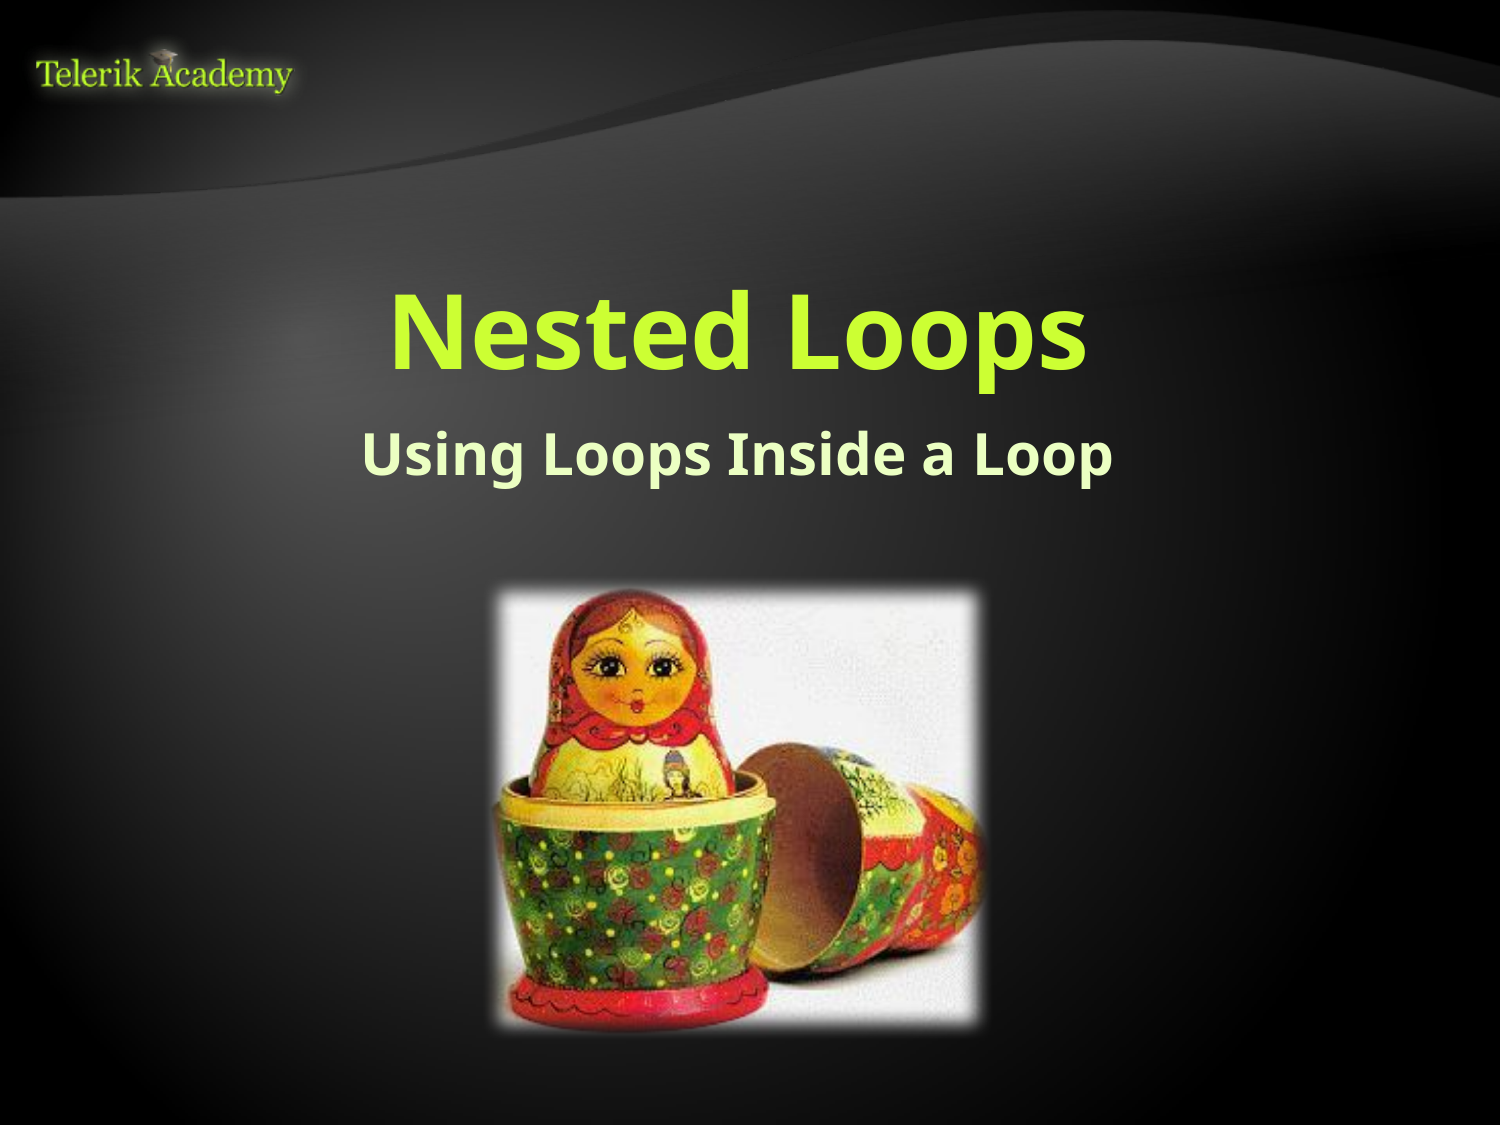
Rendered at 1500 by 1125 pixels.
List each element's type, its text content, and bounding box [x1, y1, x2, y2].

title Nested Loops [135, 260, 1341, 382]
picture [0, 0, 1500, 1125]
text_box Using Loops Inside a Loop [287, 410, 1188, 488]
